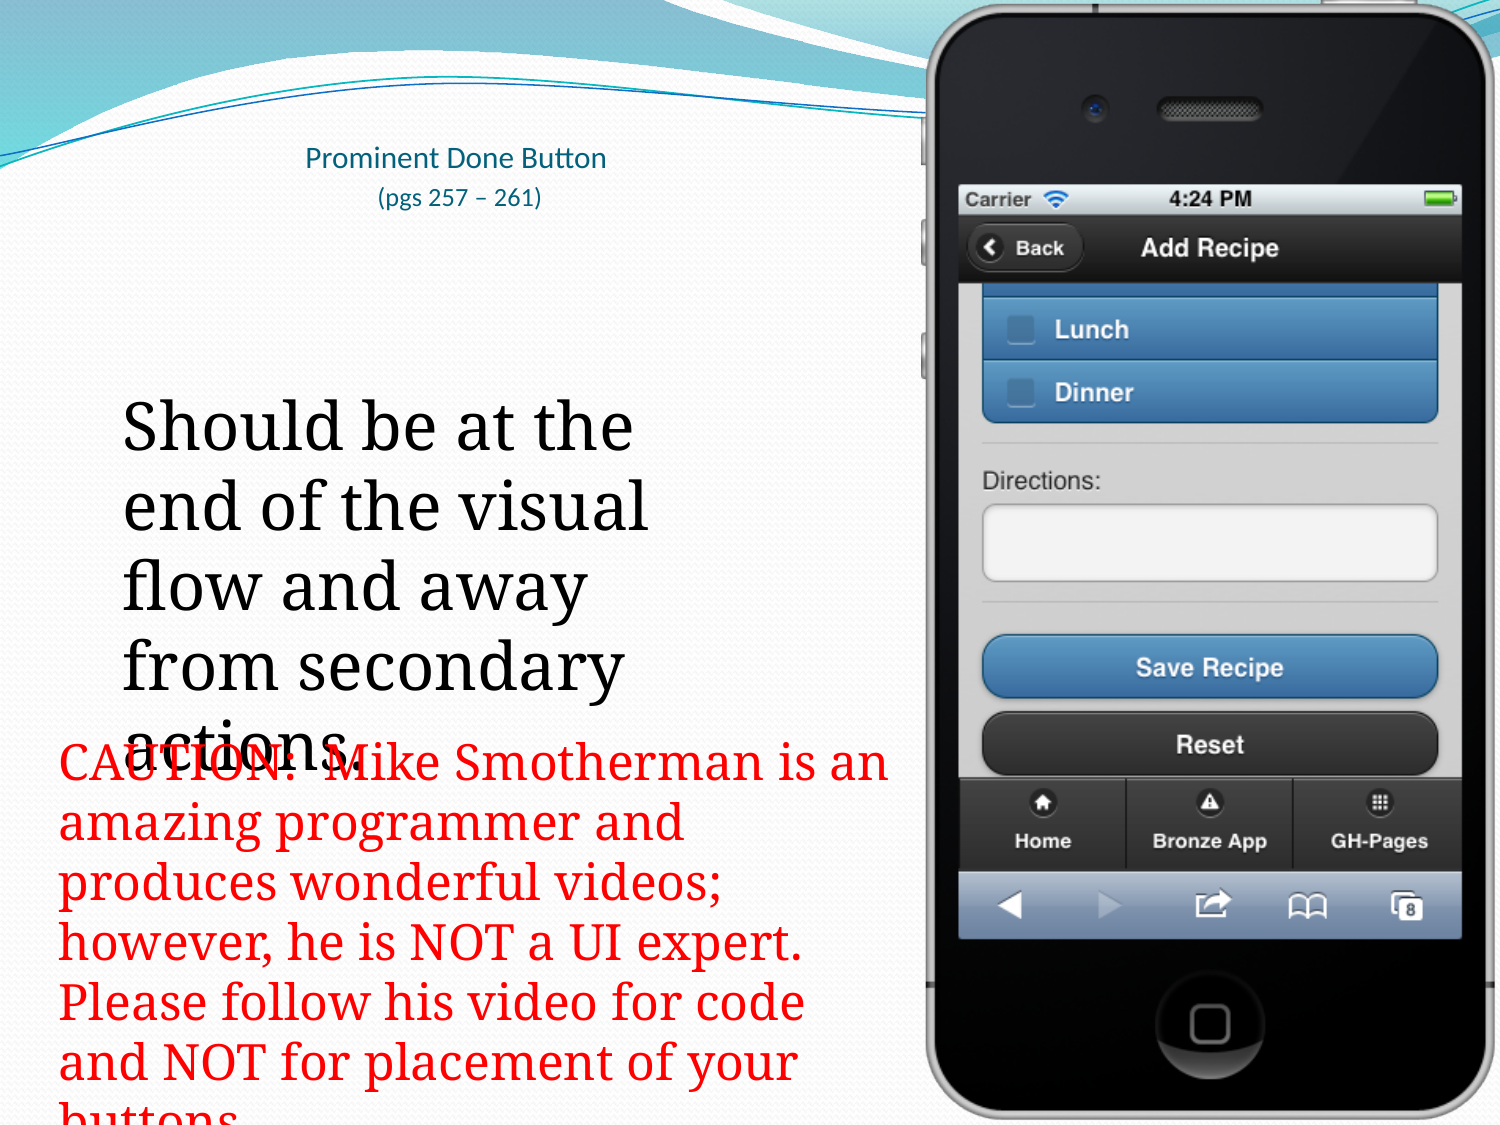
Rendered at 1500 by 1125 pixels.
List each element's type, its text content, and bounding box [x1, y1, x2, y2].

picture [920, 0, 1500, 1125]
text_box CAUTION: Mike Smotherman is an amazing programmer and produces wonderful videos; however, he is NOT a UI expert. Please follow his video for code and NOT for placement of your buttons. [43, 723, 913, 1125]
title Prominent Done Button (pgs 257 – 261) [0, 129, 913, 252]
text_box Should be at the end of the visual flow and away from secondary actions. [108, 376, 727, 723]
